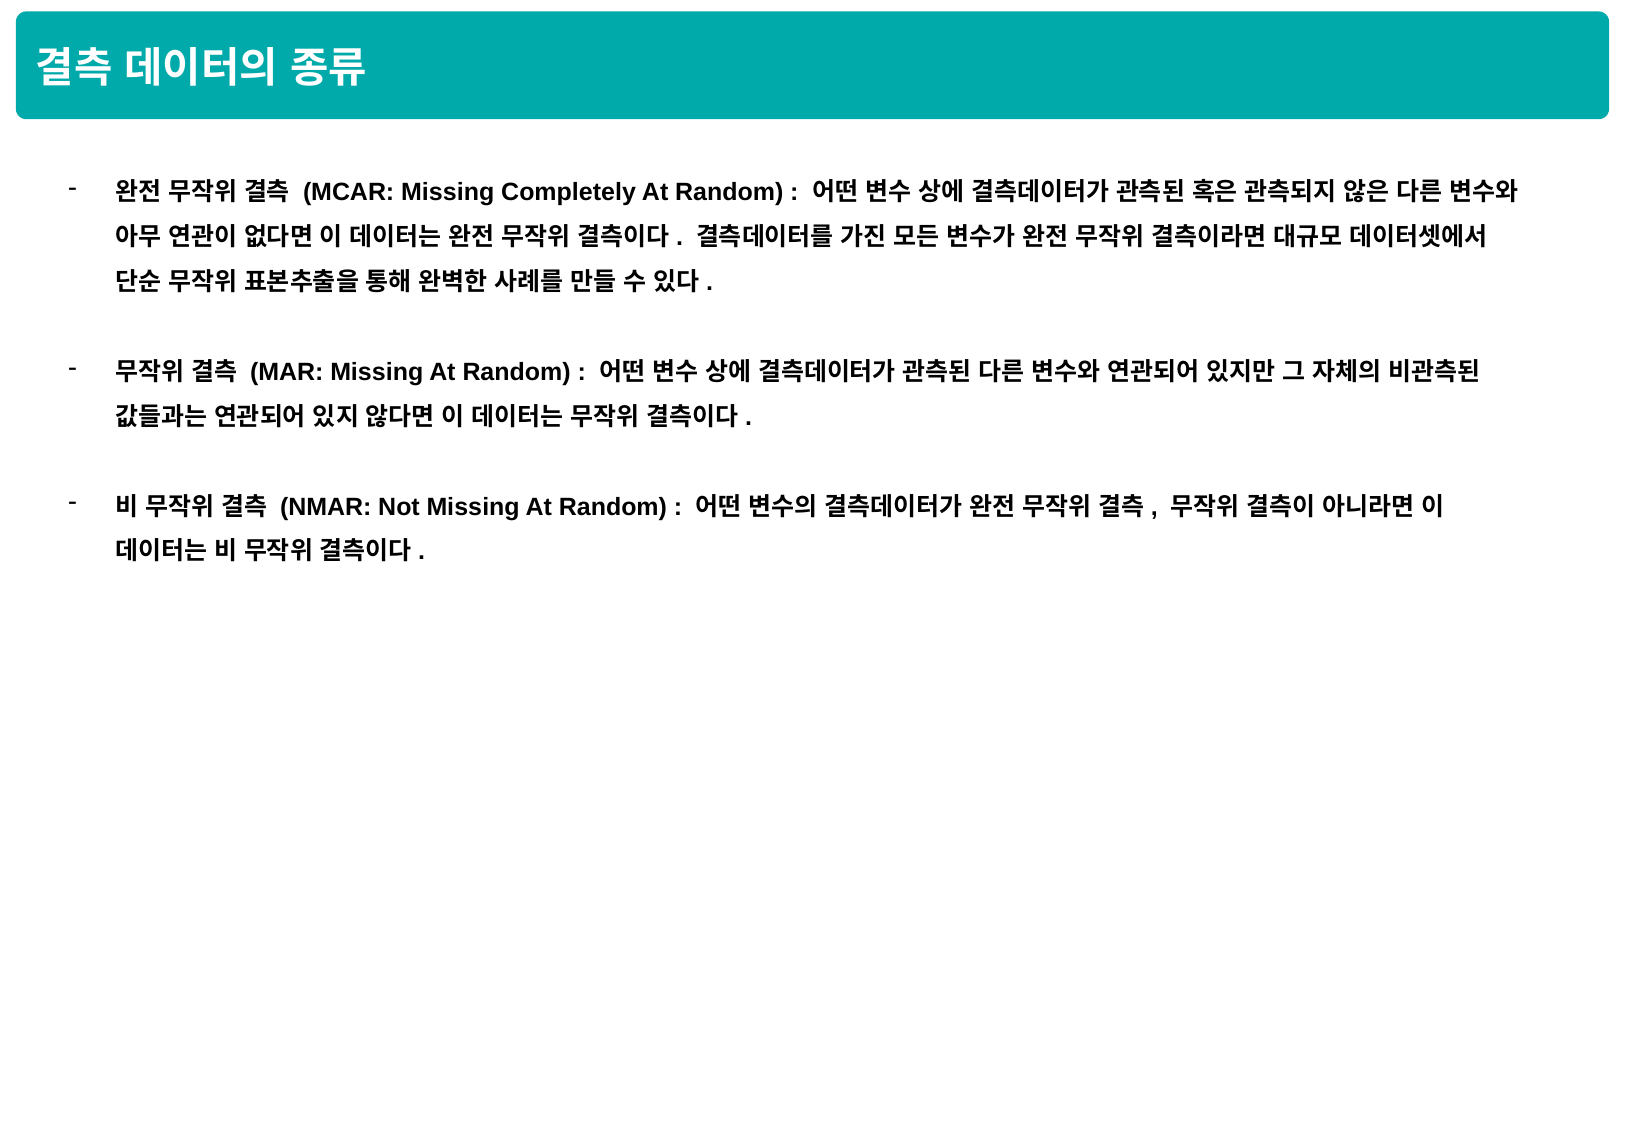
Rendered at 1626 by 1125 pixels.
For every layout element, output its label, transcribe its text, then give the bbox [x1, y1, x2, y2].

text_box 결측 데이터의 종류 [21, 33, 907, 98]
text_box 완전 무작위 결측 (MCAR: Missing Completely At Random) : 어떤 변수 상에 결측데이터가 관측된 혹은 관측되지 않은 다른 변수와 아무 연관이 없다면 이 데이터는 완전 무작위 결측이다. 결측데이터를 가진 모든 변수가 완전 무작위 결측이라면 대규모 데이터셋에서 단순 무작위 표본추출을 통해 완벽한 사례를 만들 수 있다. 무작위 결측 (MAR: Missing At Random) : 어떤 변수 상에 결측데이터가 관측된 다른 변수와 연관되어 있지만 그 자체의 비관측된 값들과는 연관되어 있지 않다면 이 데이터는 무작위 결측이다. 비 무작위 결측 (NMAR: Not Missing At Random) : 어떤 변수의 결측데이터가 완전 무작위 결측, 무작위 결측이 아니라면 이 데이터는 비 무작위 결측이다. [56, 160, 1522, 374]
